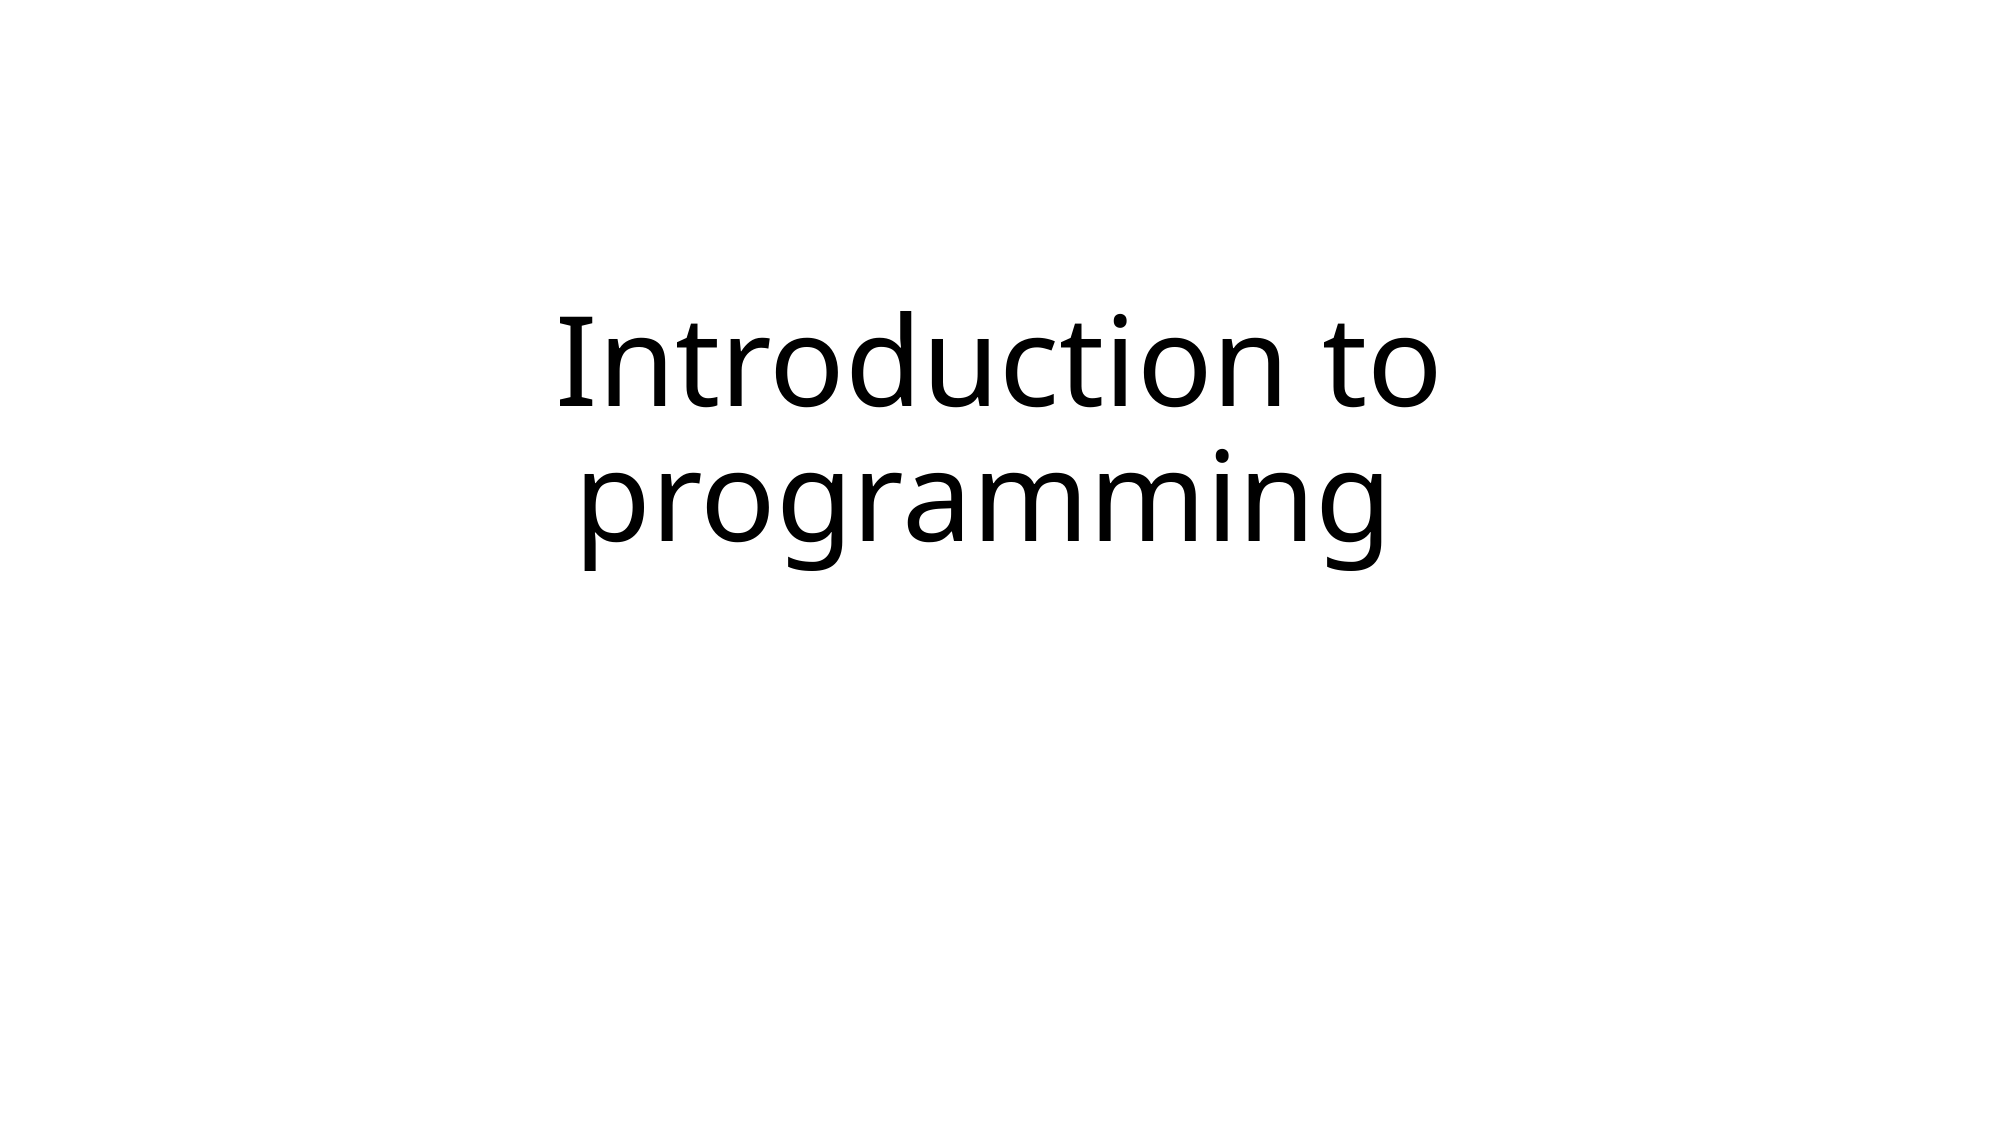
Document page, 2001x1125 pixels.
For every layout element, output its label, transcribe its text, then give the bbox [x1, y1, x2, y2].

title Introduction to programming [249, 184, 1750, 576]
